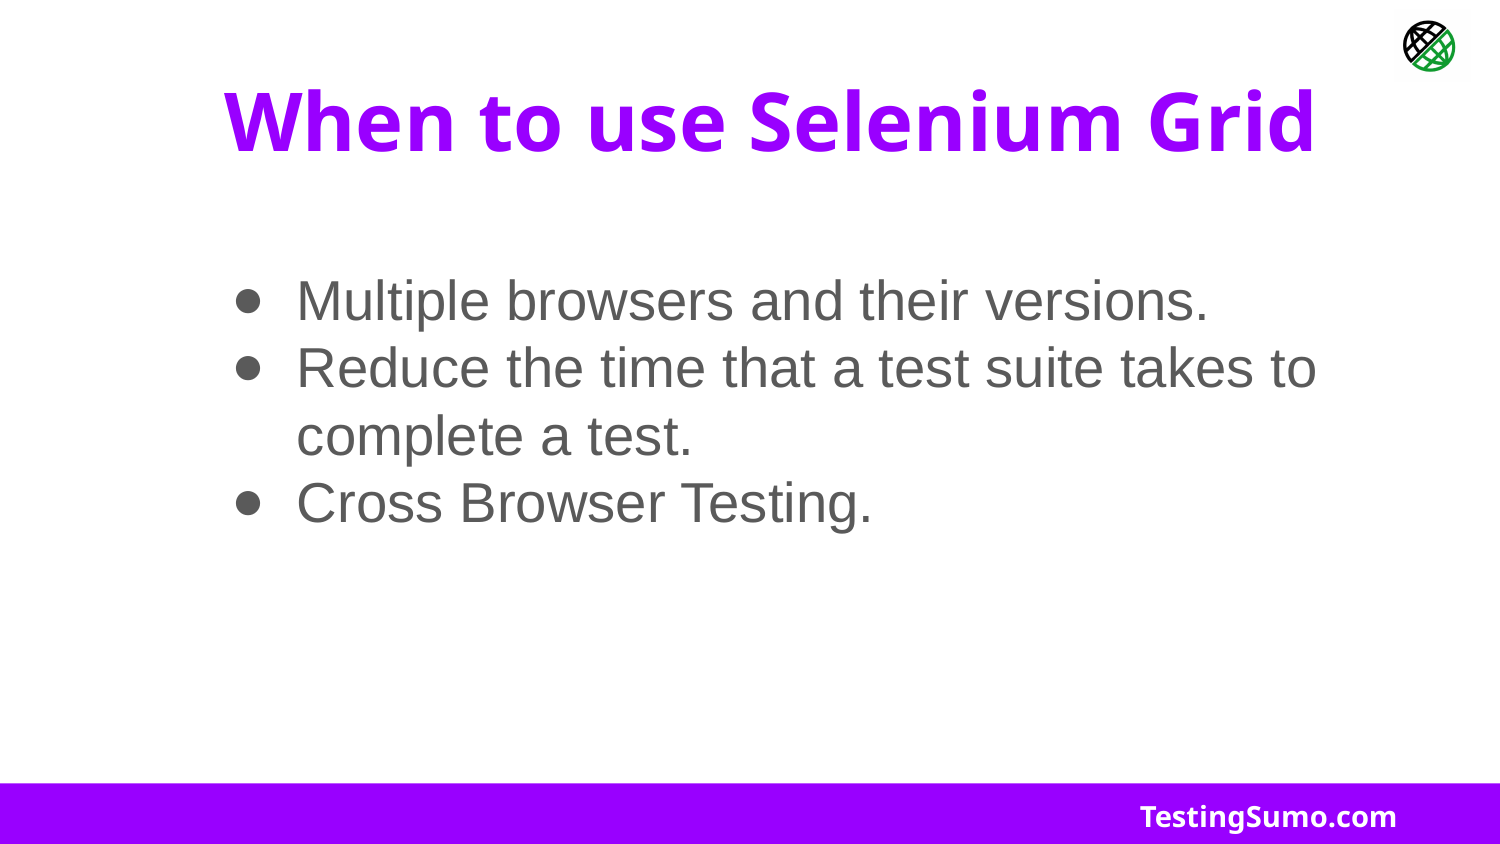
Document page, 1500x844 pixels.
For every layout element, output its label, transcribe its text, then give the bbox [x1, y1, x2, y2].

text_box Multiple browsers and their versions. Reduce the time that a test suite takes to complete a test. Cross Browser Testing. [206, 249, 1357, 726]
title When to use Selenium Grid [72, 50, 1471, 189]
picture [1393, 9, 1471, 82]
